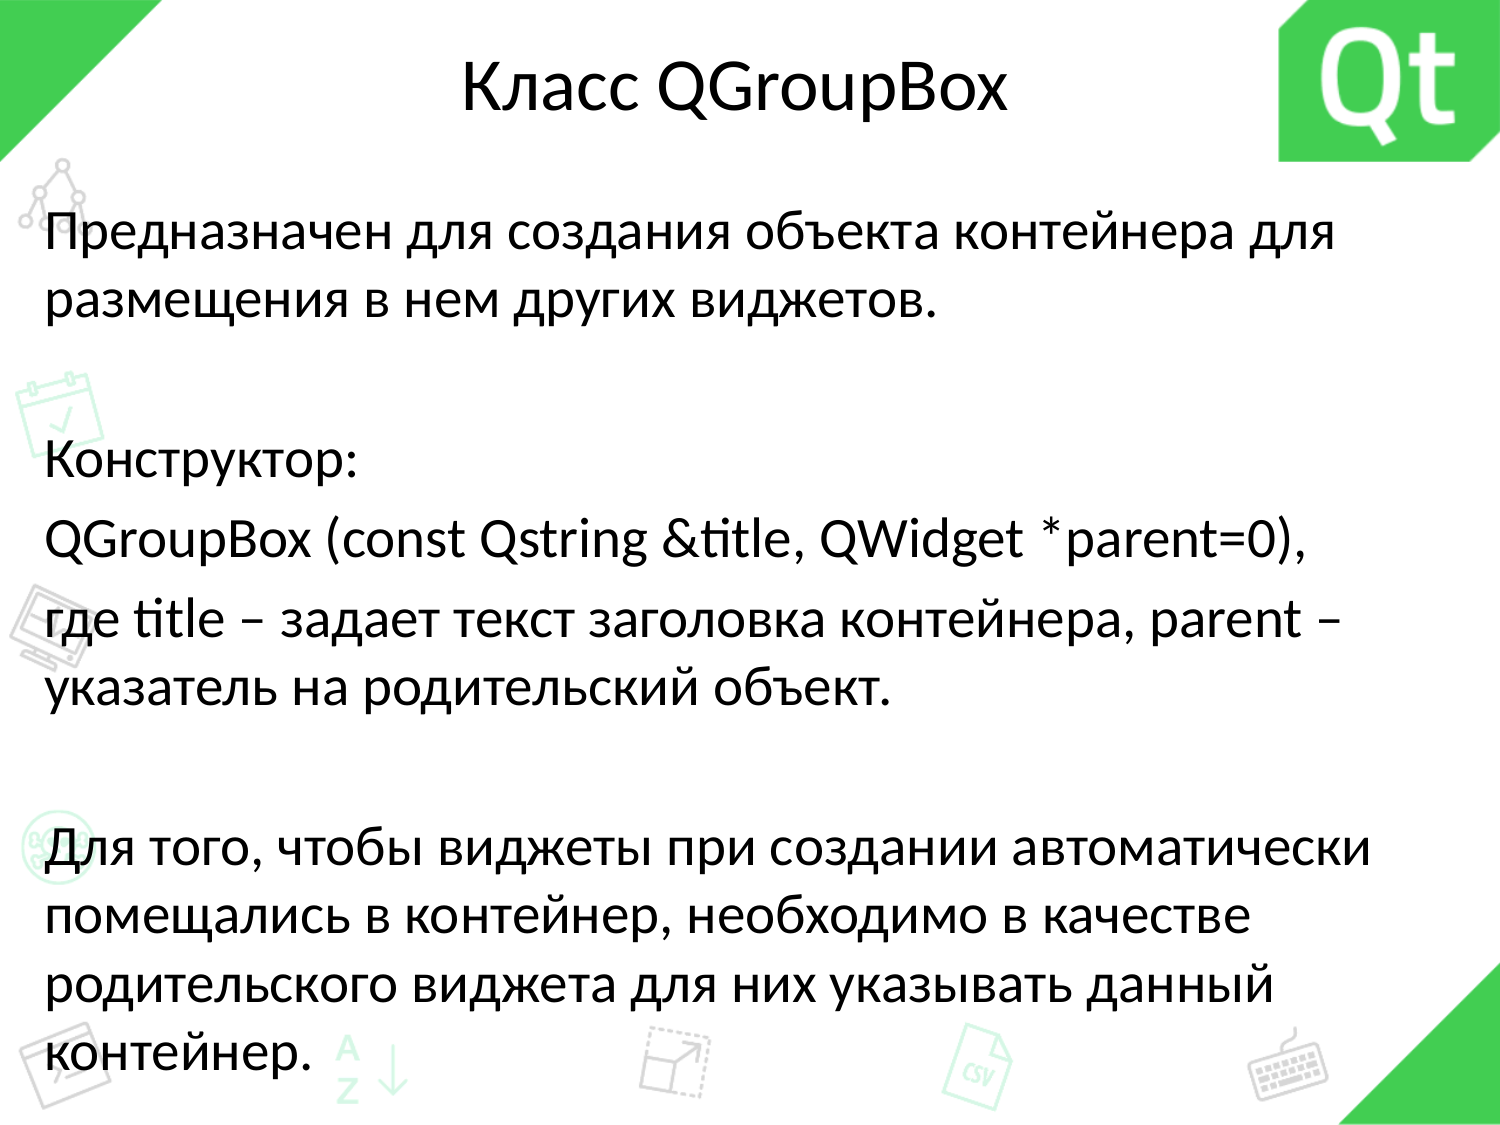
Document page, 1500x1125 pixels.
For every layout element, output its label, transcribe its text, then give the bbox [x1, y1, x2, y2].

list Предназначен для создания объекта контейнера для размещения в нем других виджетов. Конструктор: QGroupBox (const Qstring &title, QWidget *parent=0), где title – задает текст заголовка контейнера, parent – указатель на родительский объект. Для того, чтобы виджеты при создании автоматически помещались в контейнер, необходимо в качестве родительского виджета для них указывать данный контейнер. [29, 184, 1451, 1094]
picture [0, 0, 1500, 1125]
title Класс QGroupBox [64, 0, 1424, 161]
